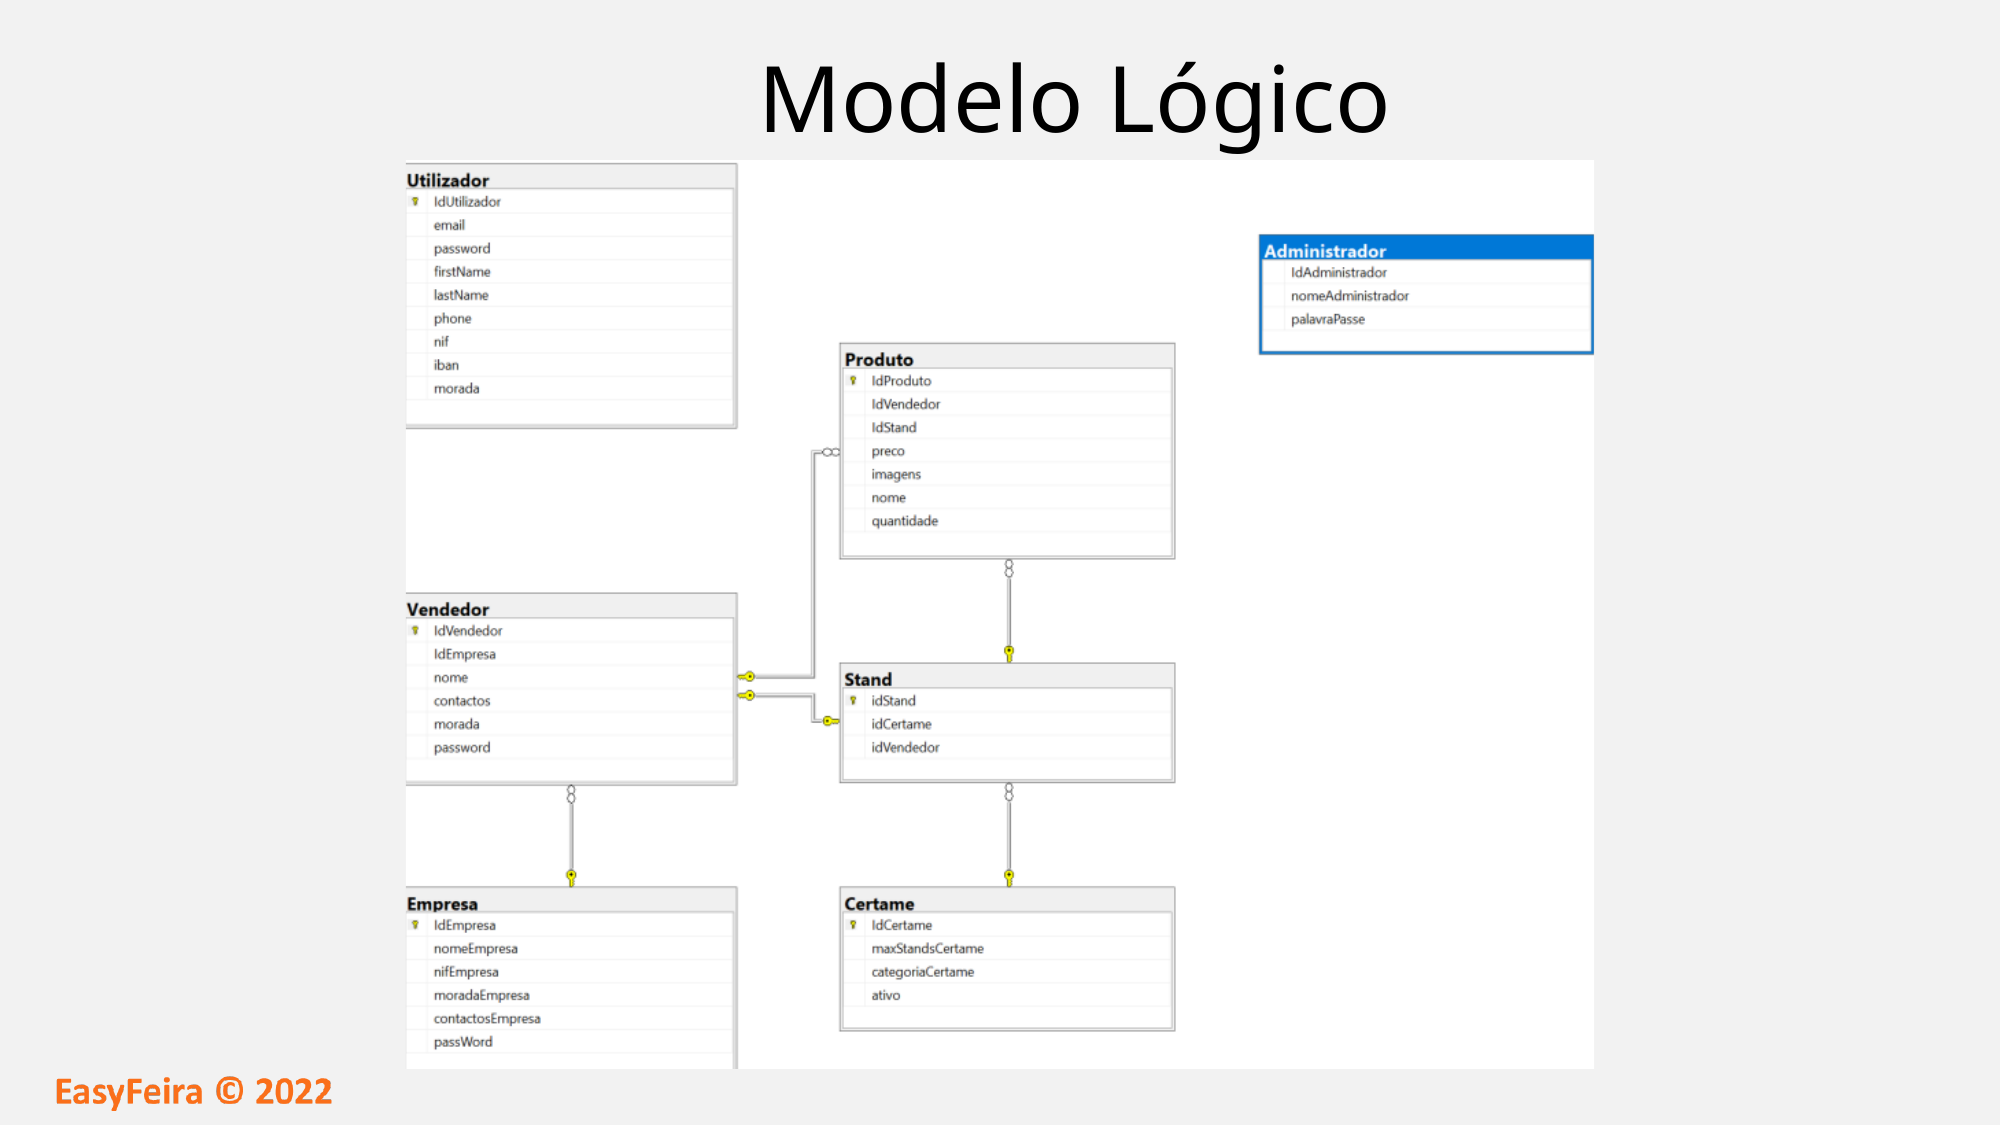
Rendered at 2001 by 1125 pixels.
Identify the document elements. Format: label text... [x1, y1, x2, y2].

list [405, 160, 1595, 1068]
title Modelo Lógico [137, 45, 1863, 161]
picture [51, 1067, 356, 1113]
